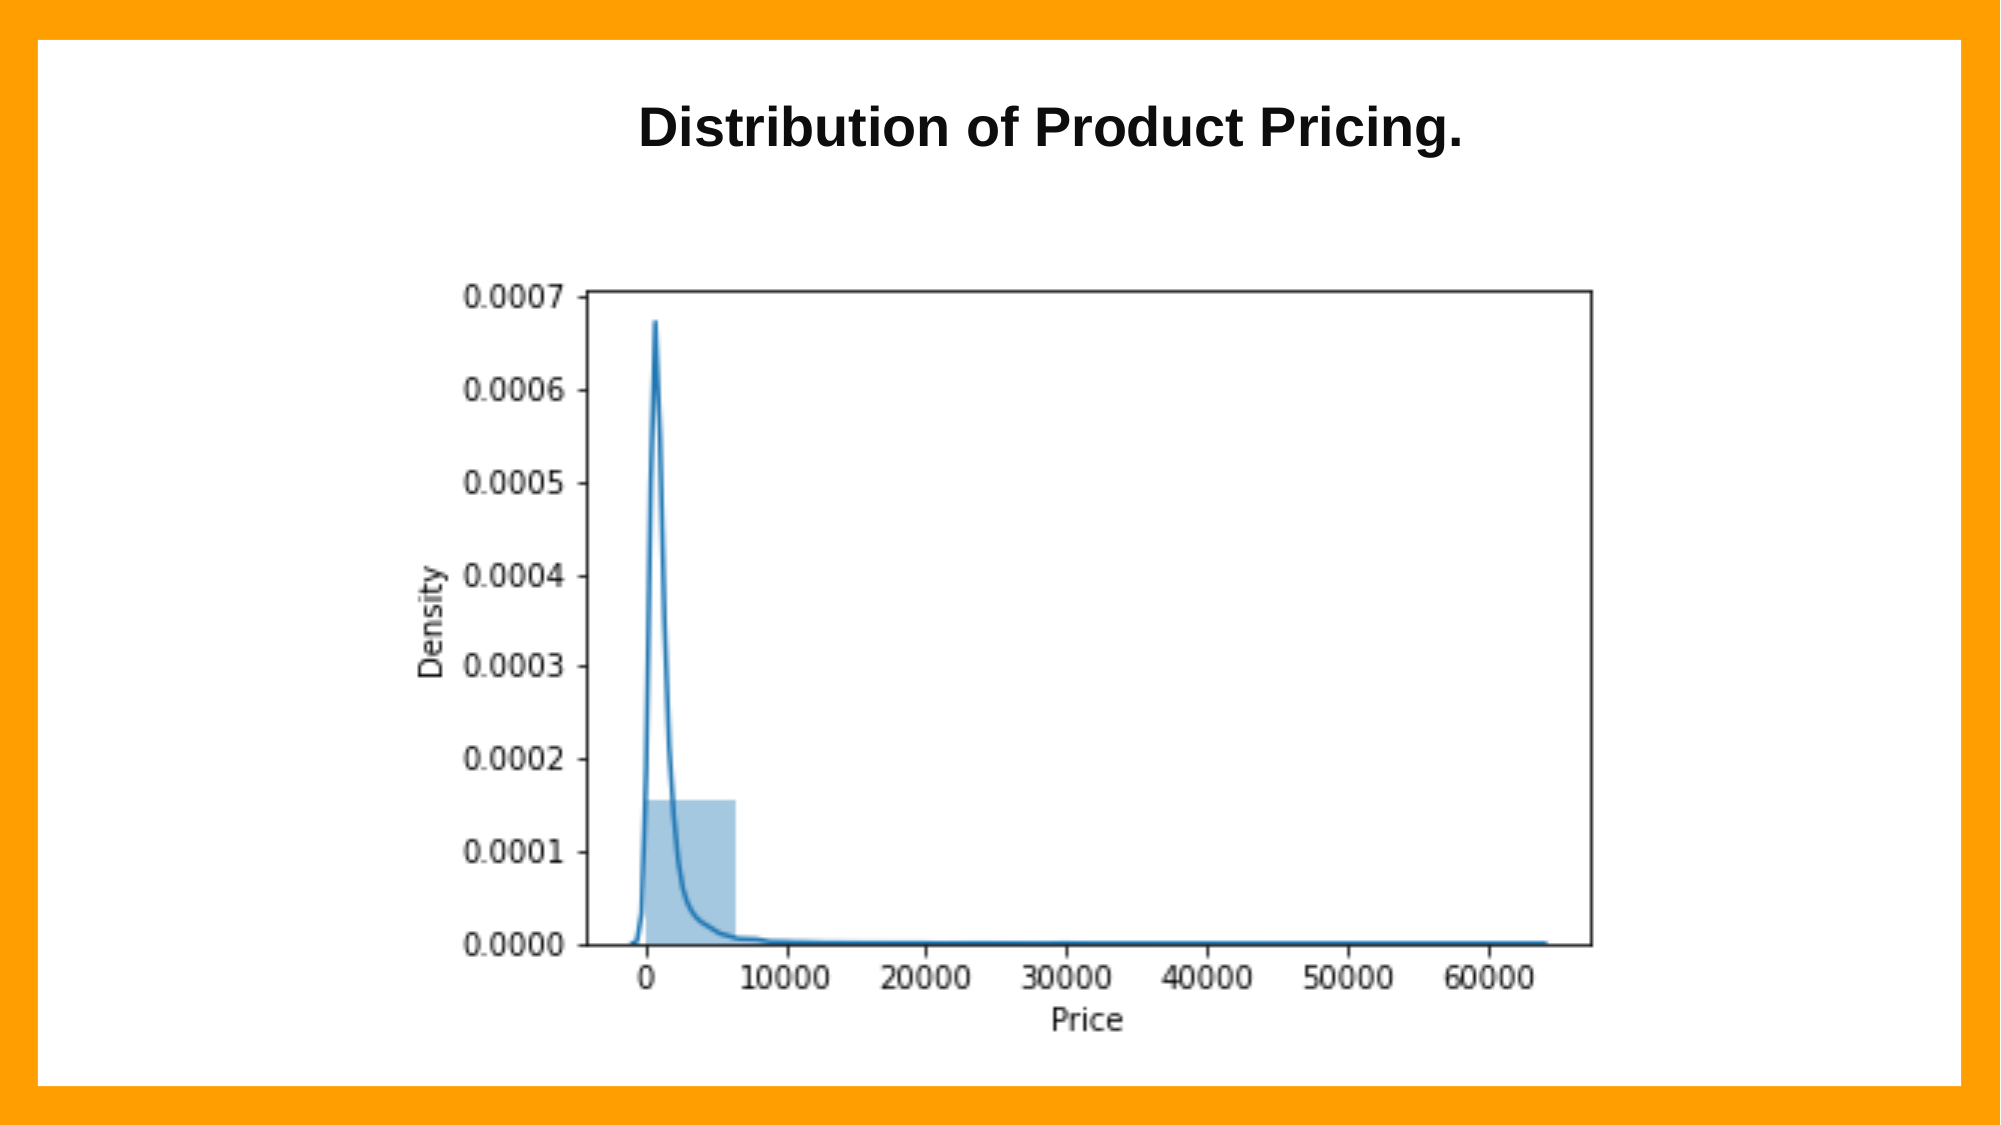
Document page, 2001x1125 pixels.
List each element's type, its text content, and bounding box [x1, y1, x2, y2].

title Distribution of Product Pricing. [226, 90, 1877, 233]
picture [398, 264, 1612, 1059]
